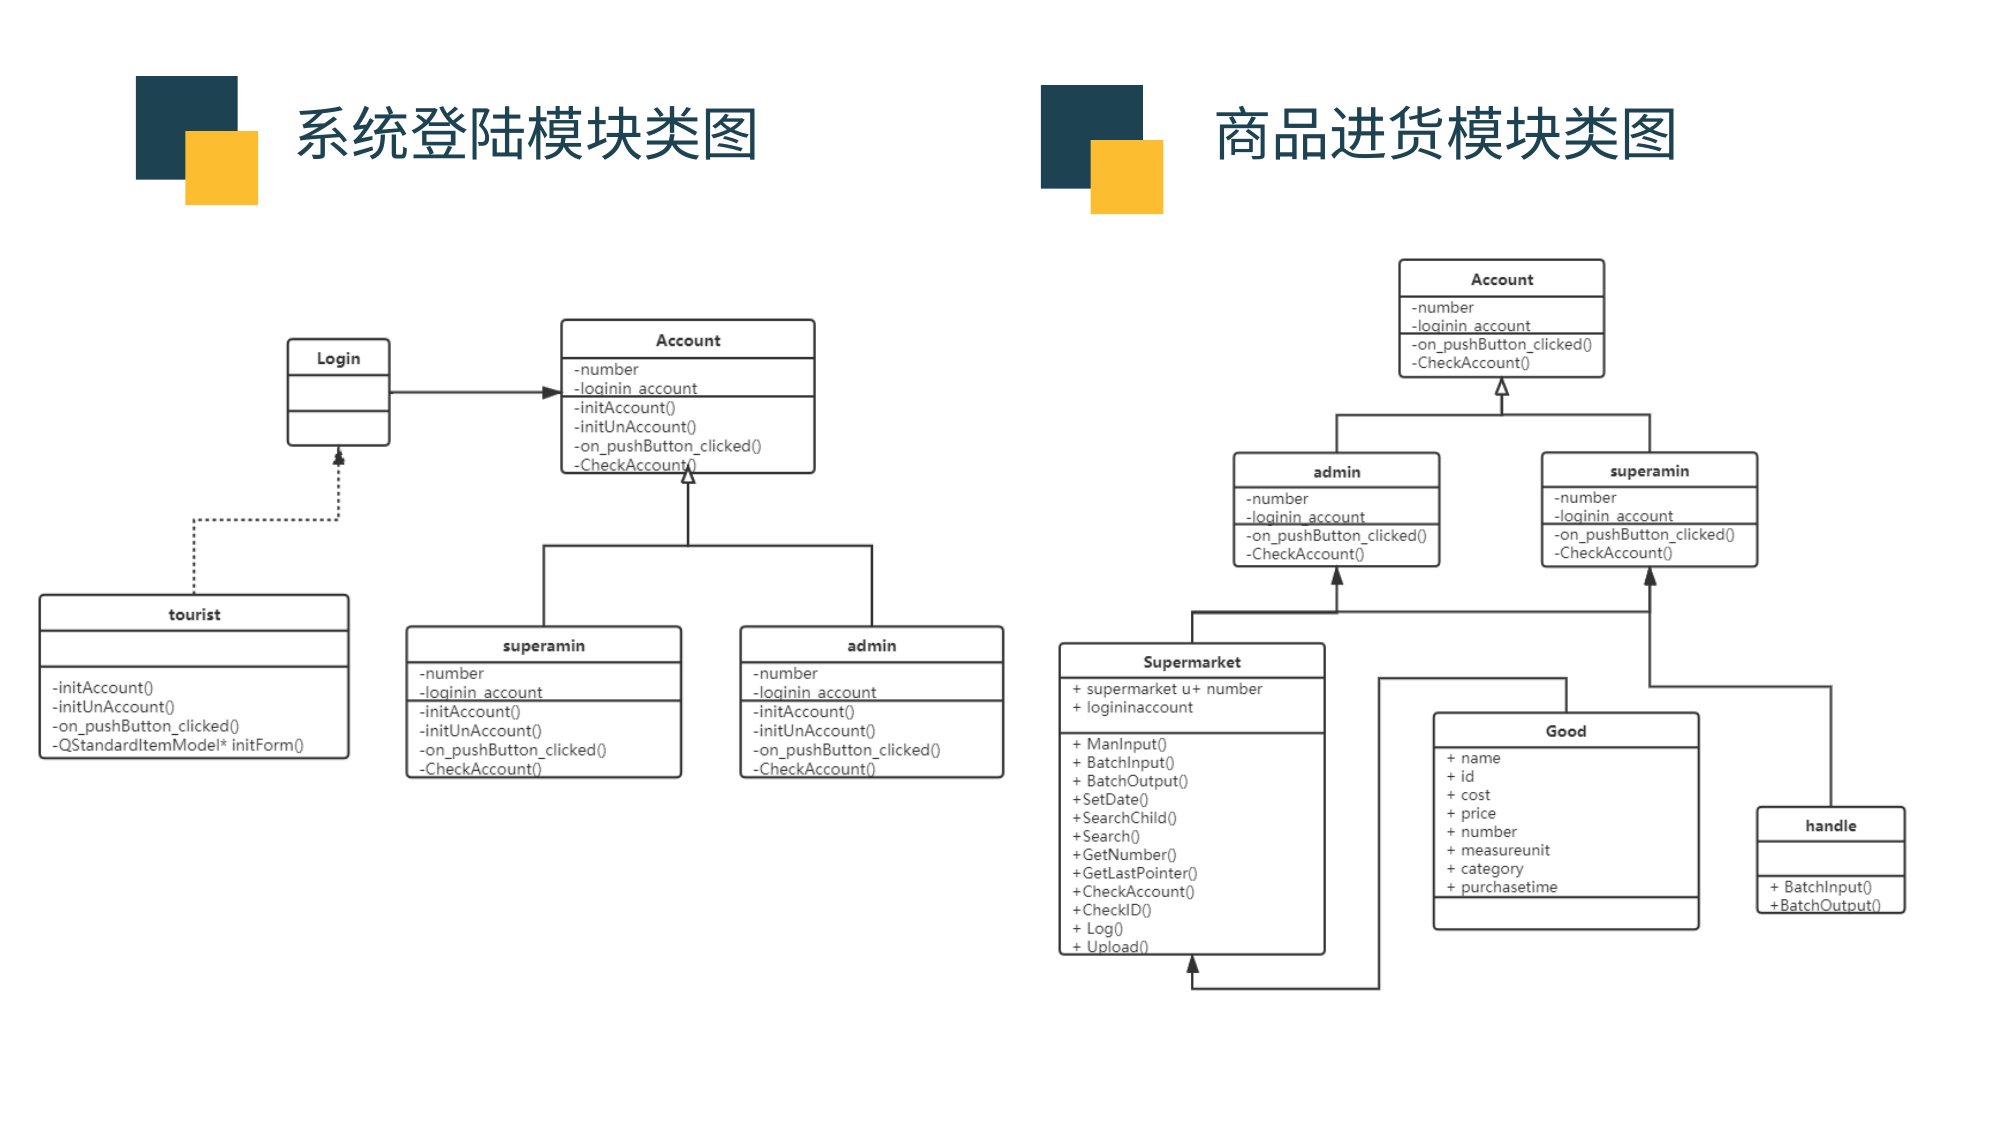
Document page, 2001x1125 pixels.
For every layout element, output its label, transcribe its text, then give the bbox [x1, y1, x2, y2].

picture [10, 231, 1933, 1018]
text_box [1040, 85, 1164, 215]
text_box 商品进货模块类图 [1198, 89, 1695, 175]
text_box 系统登陆模块类图 [278, 89, 1040, 176]
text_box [135, 76, 259, 206]
